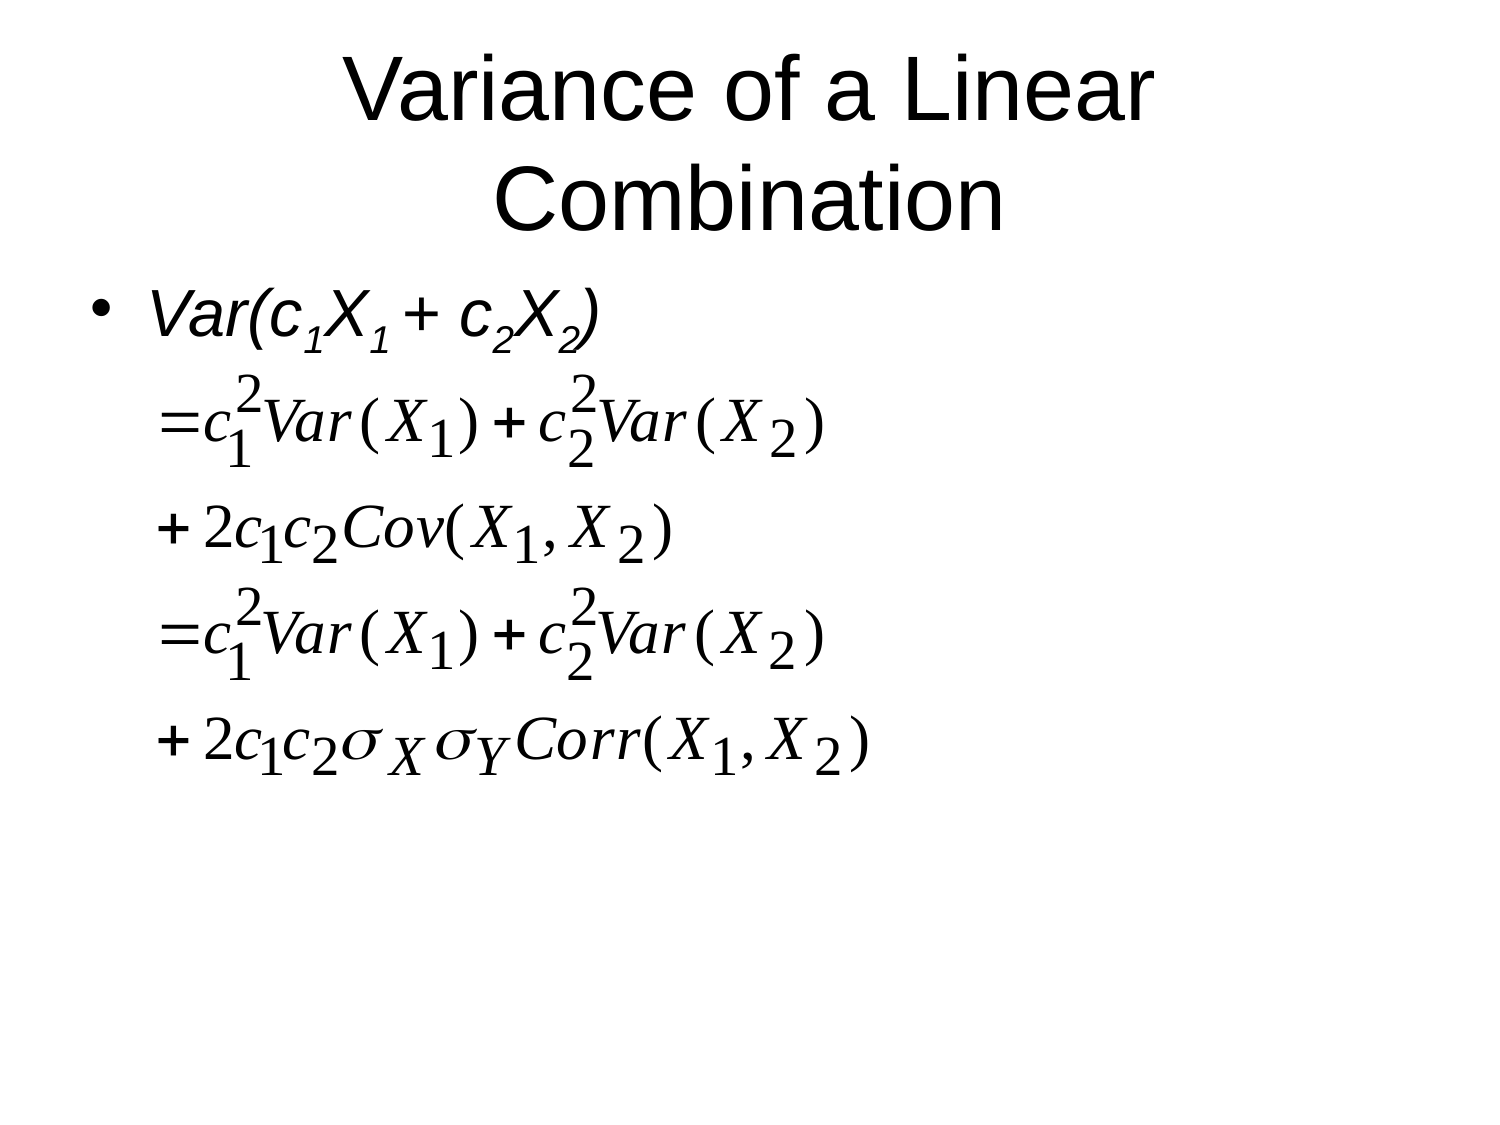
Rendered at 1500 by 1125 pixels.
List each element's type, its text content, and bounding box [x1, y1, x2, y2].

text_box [149, 574, 877, 784]
title Variance of a Linear Combination [74, 44, 1426, 233]
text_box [149, 362, 830, 571]
list Var(c1X1 + c2X2) [74, 262, 1426, 1006]
